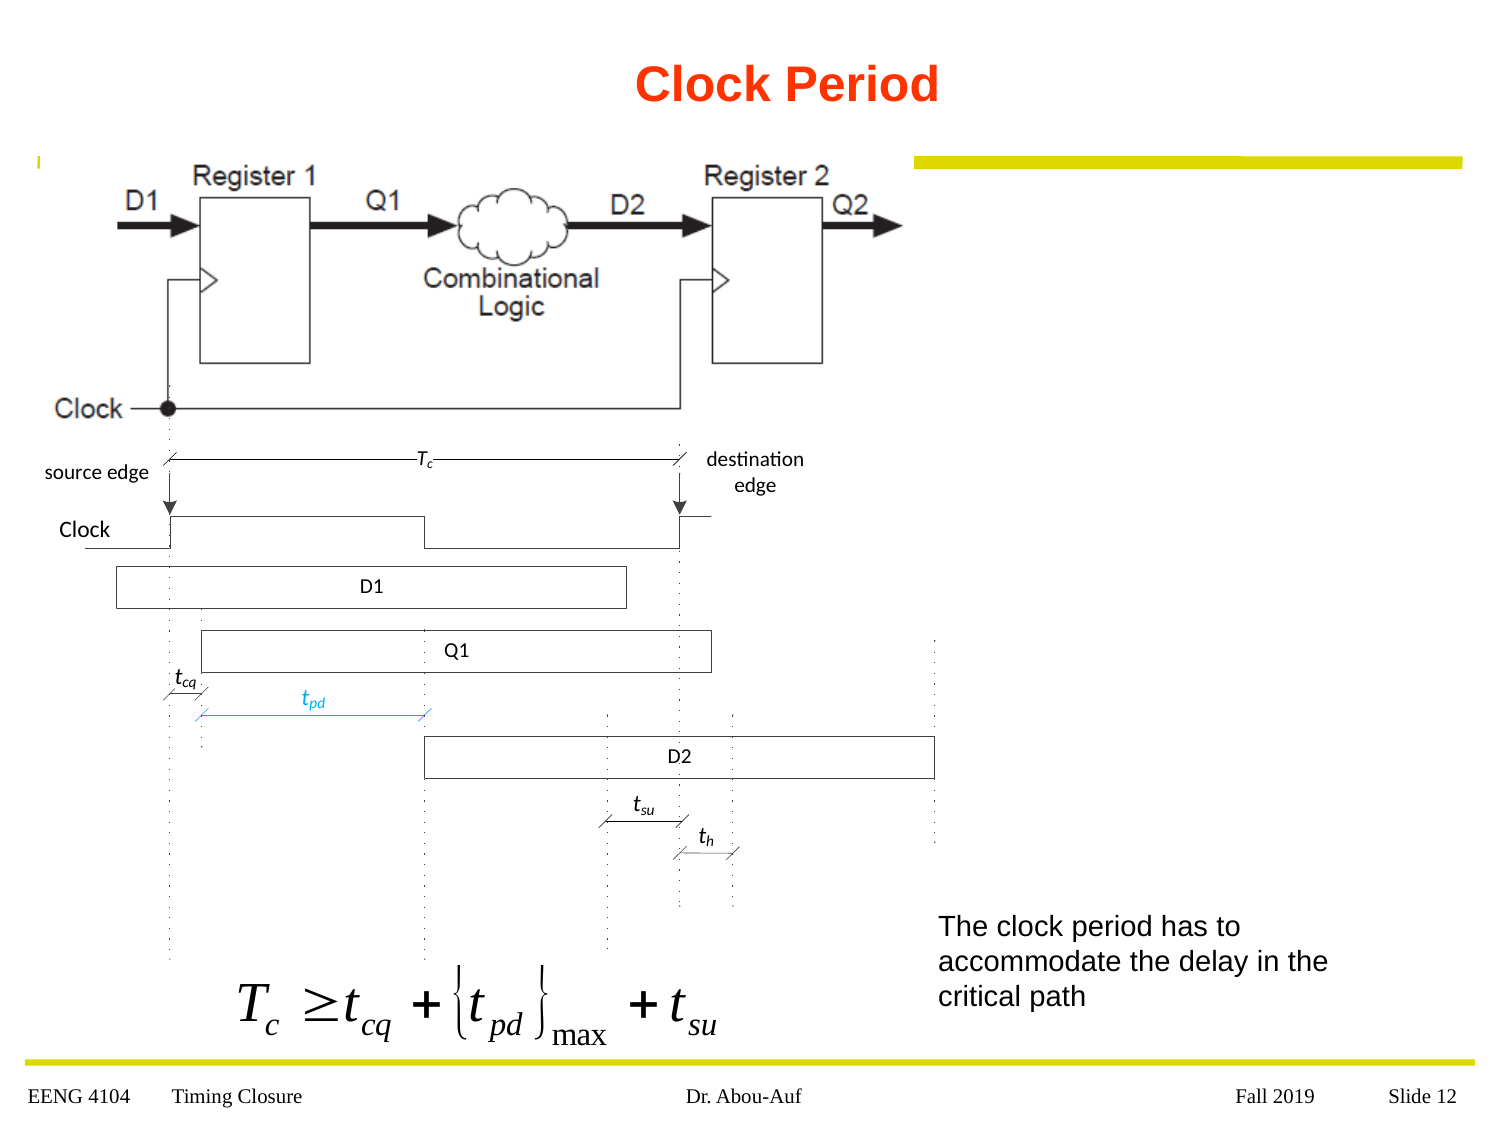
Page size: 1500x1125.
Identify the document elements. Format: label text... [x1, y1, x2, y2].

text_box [37, 140, 942, 1063]
footer Dr. Abou-Auf [612, 1074, 876, 1125]
title Clock Period [187, 0, 1388, 163]
text_box The clock period has to accommodate the delay in the critical path [946, 899, 1349, 1020]
slide_number EENG 4104 Timing Closure [12, 1074, 513, 1125]
slide_number Fall 2019 Slide 12 [1199, 1074, 1488, 1125]
